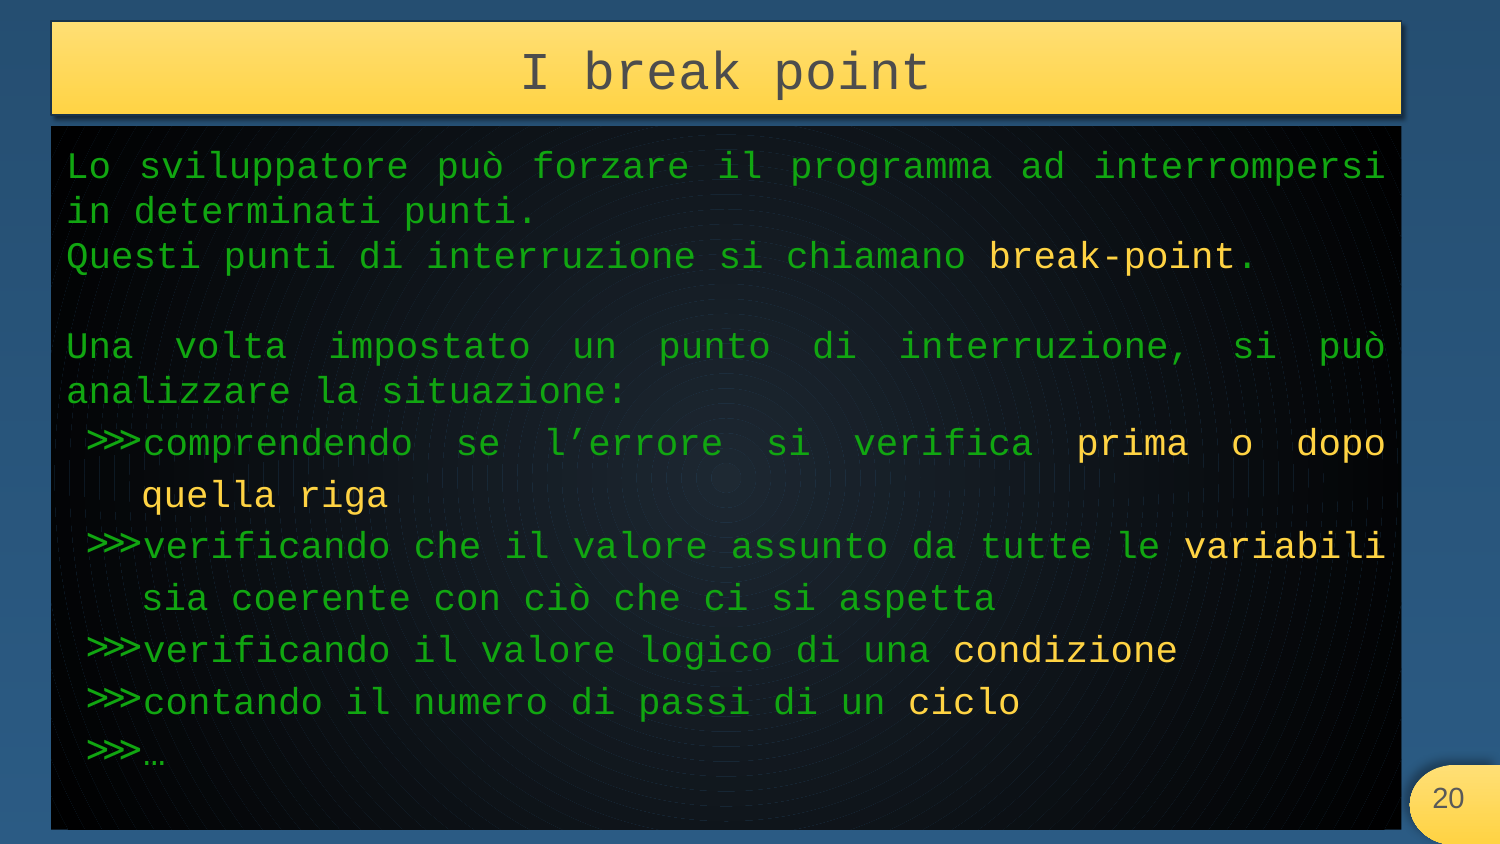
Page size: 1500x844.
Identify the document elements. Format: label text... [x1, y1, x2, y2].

list Lo sviluppatore può forzare il programma ad interrompersi in determinati punti. Questi punti di interruzione si chiamano break-point. Una volta impostato un punto di interruzione, si può analizzare la situazione: comprendendo se l’errore si verifica prima o dopo quella riga verificando che il valore assunto da tutte le variabili sia coerente con ciò che ci si aspetta verificando il valore logico di una condizione contando il numero di passi di un ciclo … [51, 126, 1402, 830]
slide_number ‹#› [1402, 764, 1480, 830]
title I break point [50, 20, 1402, 116]
